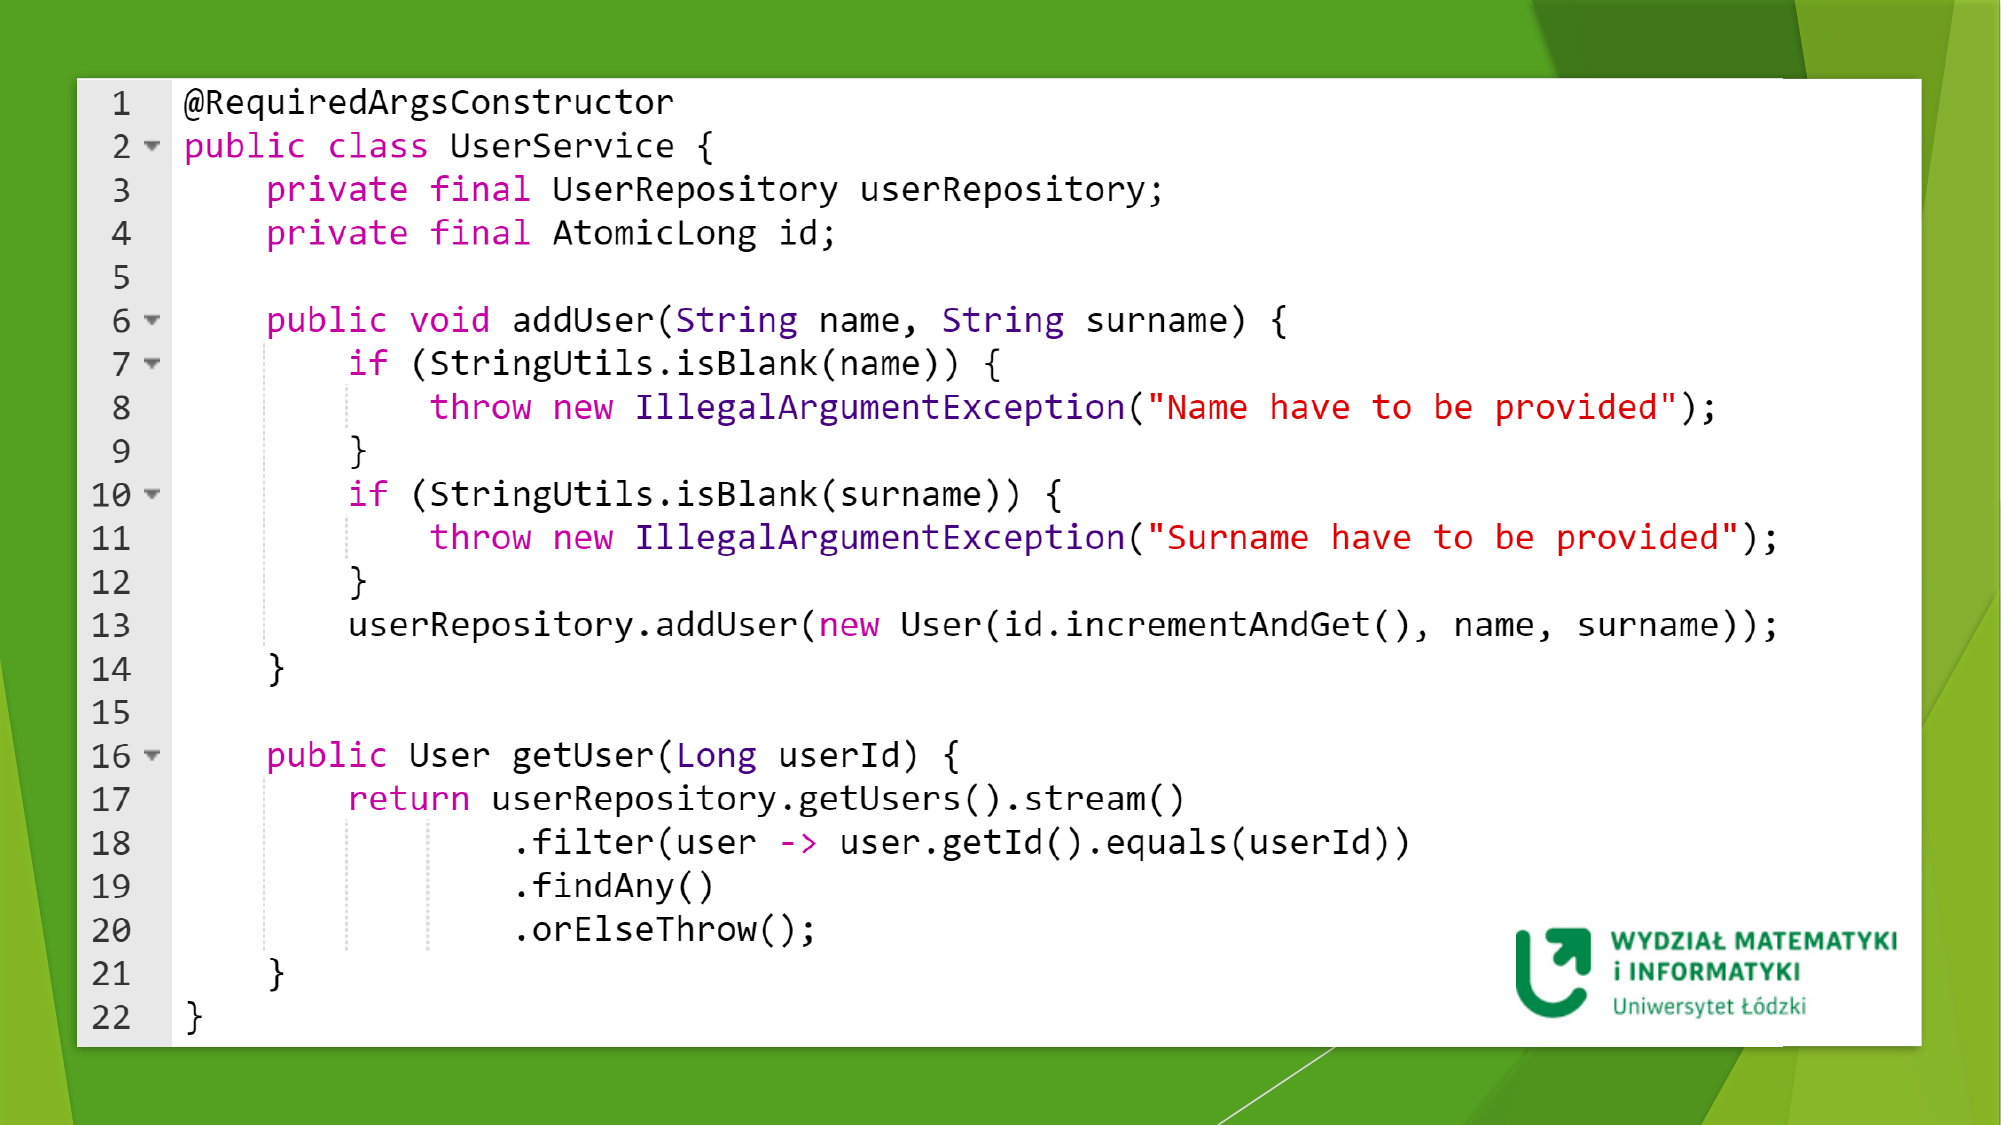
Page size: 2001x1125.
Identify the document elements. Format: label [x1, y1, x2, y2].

picture [1516, 898, 1907, 1046]
list [77, 78, 1784, 1047]
text_box [0, 0, 2000, 1125]
